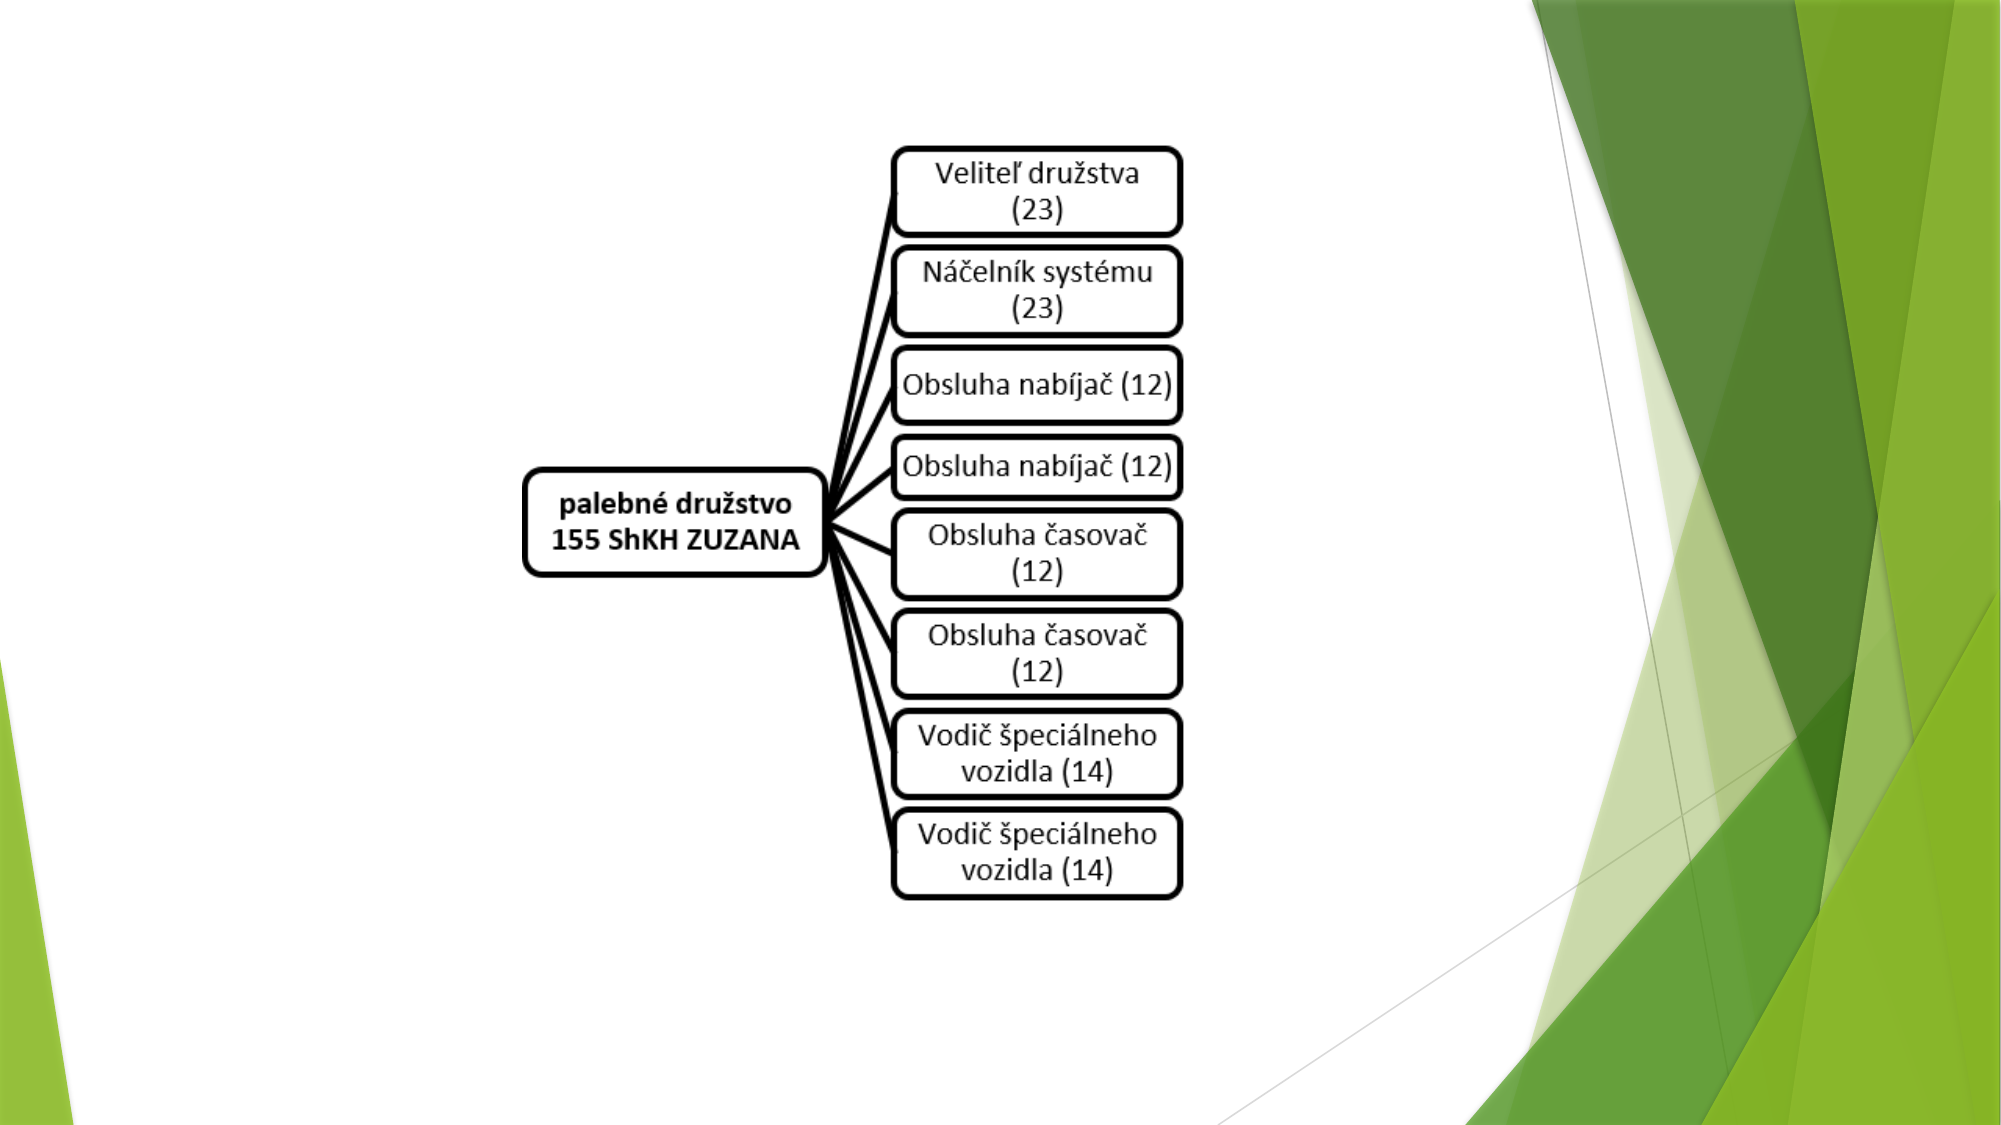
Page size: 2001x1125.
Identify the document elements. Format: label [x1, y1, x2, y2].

picture [521, 124, 1194, 921]
